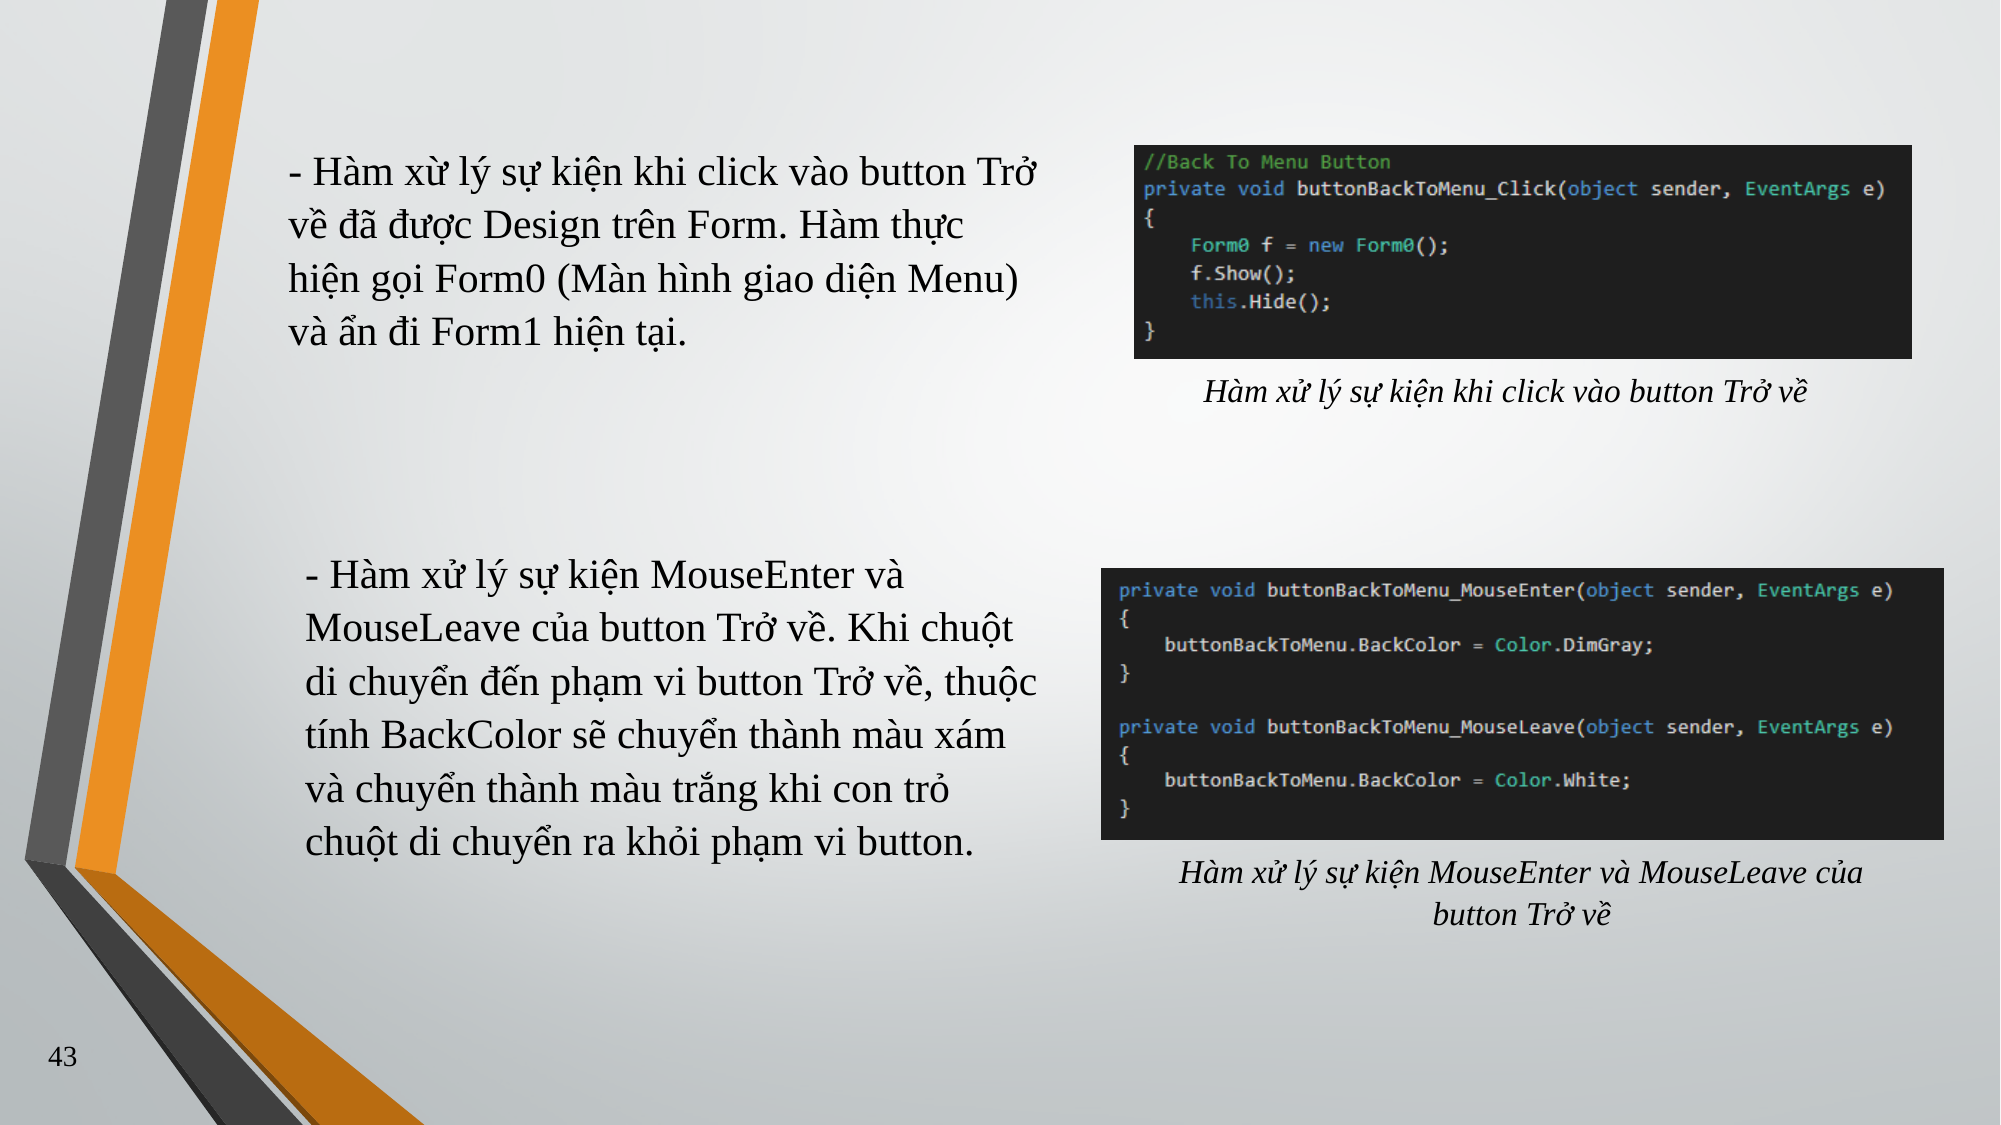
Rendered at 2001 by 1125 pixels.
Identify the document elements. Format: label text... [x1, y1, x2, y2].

text_box - Hàm xừ lý sự kiện khi click vào button Trở về đã được Design trên Form. Hàm thực hiện gọi Form0 (Màn hình giao diện Menu) và ẩn đi Form1 hiện tại. [51, 132, 1052, 362]
picture [1133, 144, 1912, 360]
text_box Hàm xử lý sự kiện khi click vào button Trở về [967, 358, 1824, 417]
text_box Hàm xử lý sự kiện MouseEnter và MouseLeave của button Trở về [911, 839, 1912, 940]
picture [1101, 567, 1945, 840]
slide_number 43 [17, 1025, 109, 1085]
text_box - Hàm xử lý sự kiện MouseEnter và MouseLeave của button Trở về. Khi chuột di chuyển đến phạm vi button Trở về, thuộc tính BackColor sẽ chuyển thành màu xám và chuyển thành màu trắng khi con trỏ chuột di chuyển ra khỏi phạm vi button. [68, 535, 1069, 872]
